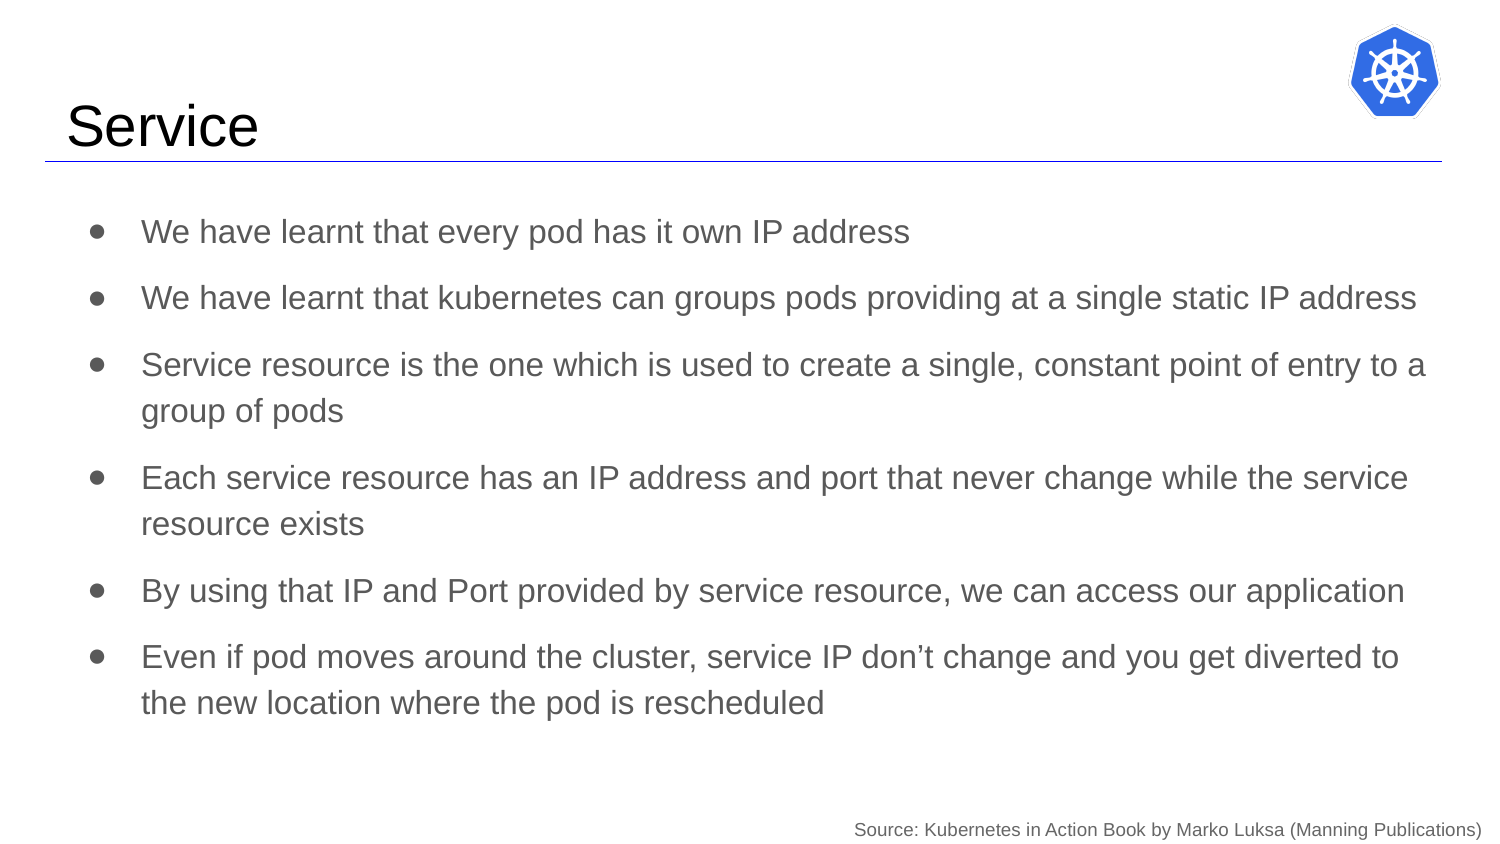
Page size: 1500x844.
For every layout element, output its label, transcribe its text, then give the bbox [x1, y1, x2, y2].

list We have learnt that every pod has it own IP address We have learnt that kubernetes can groups pods providing at a single static IP address Service resource is the one which is used to create a single, constant point of entry to a group of pods Each service resource has an IP address and port that never change while the service resource exists By using that IP and Port provided by service resource, we can access our application Even if pod moves around the cluster, service IP don’t change and you get diverted to the new location where the pod is rescheduled [51, 189, 1449, 775]
title Service [51, 72, 1449, 167]
picture [1348, 24, 1441, 72]
